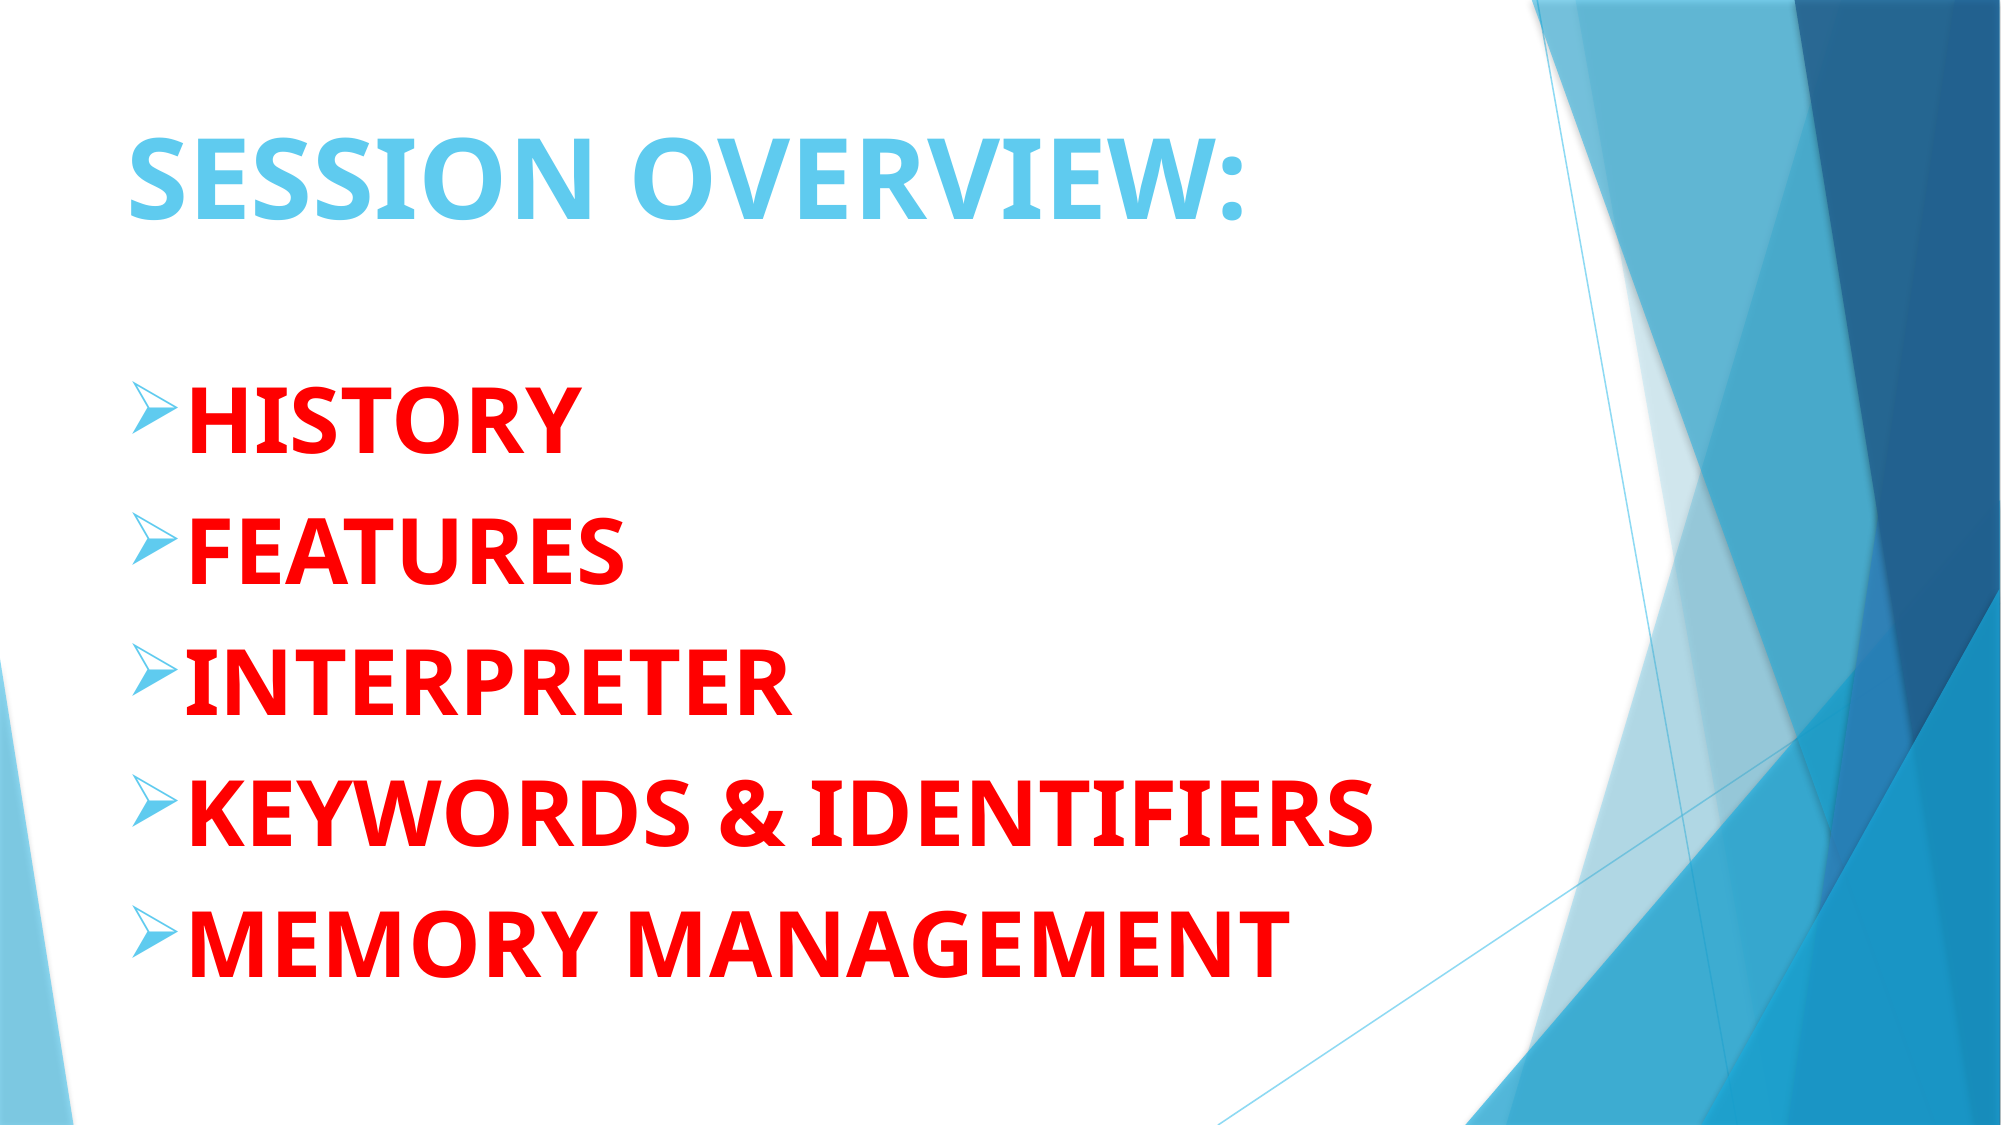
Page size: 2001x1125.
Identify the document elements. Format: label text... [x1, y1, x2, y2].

title SESSION OVERVIEW: [111, 99, 1522, 317]
list HISTORY FEATURES INTERPRETER KEYWORDS & IDENTIFIERS MEMORY MANAGEMENT [111, 354, 1598, 1079]
